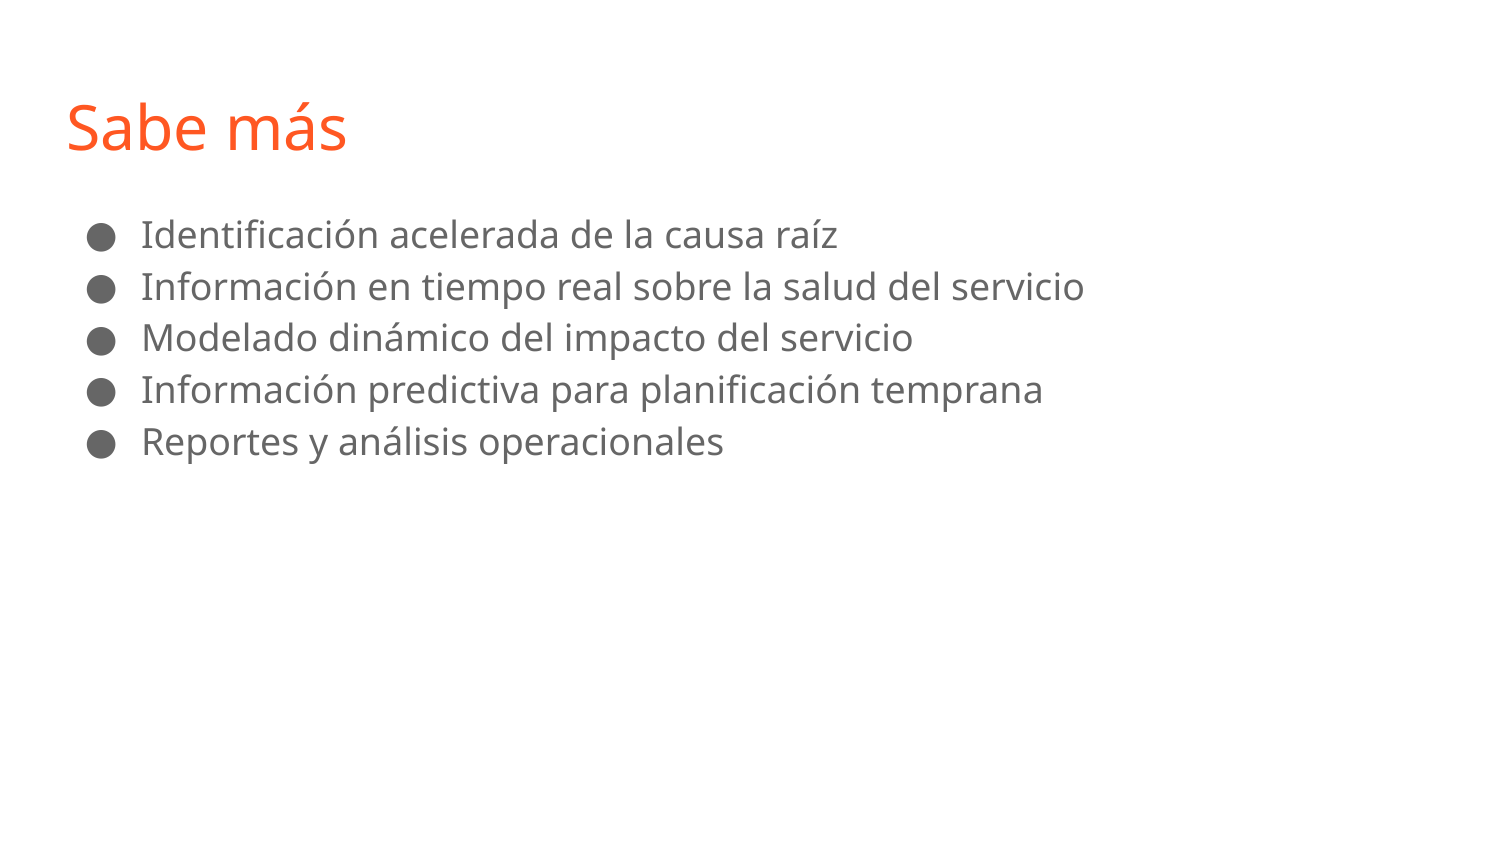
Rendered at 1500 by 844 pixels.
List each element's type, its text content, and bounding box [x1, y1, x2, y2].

list Identificación acelerada de la causa raíz Información en tiempo real sobre la salud del servicio Modelado dinámico del impacto del servicio Información predictiva para planificación temprana Reportes y análisis operacionales [51, 189, 1449, 750]
title Sabe más [51, 72, 1449, 167]
